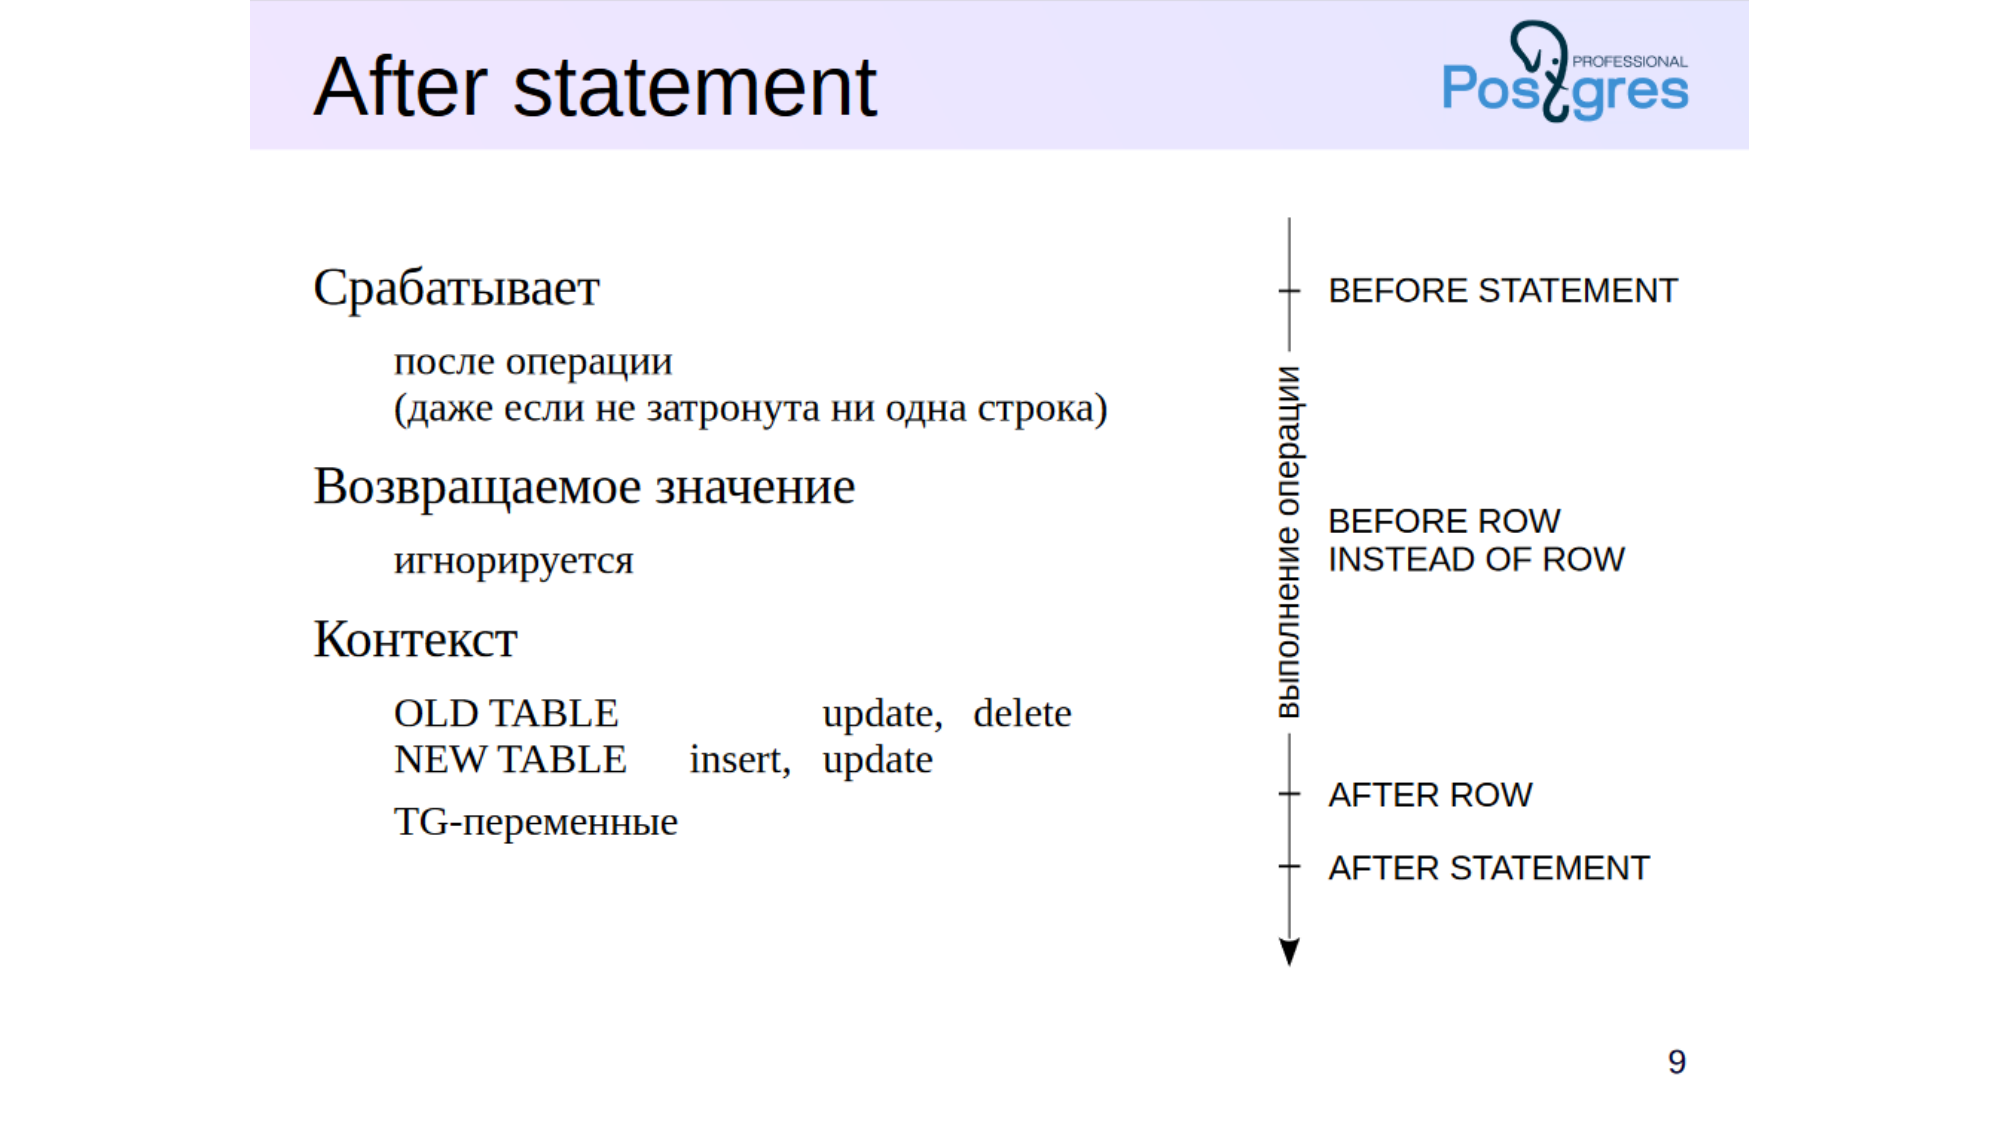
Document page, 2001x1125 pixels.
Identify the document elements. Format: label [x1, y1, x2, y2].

picture [250, 0, 1749, 1125]
